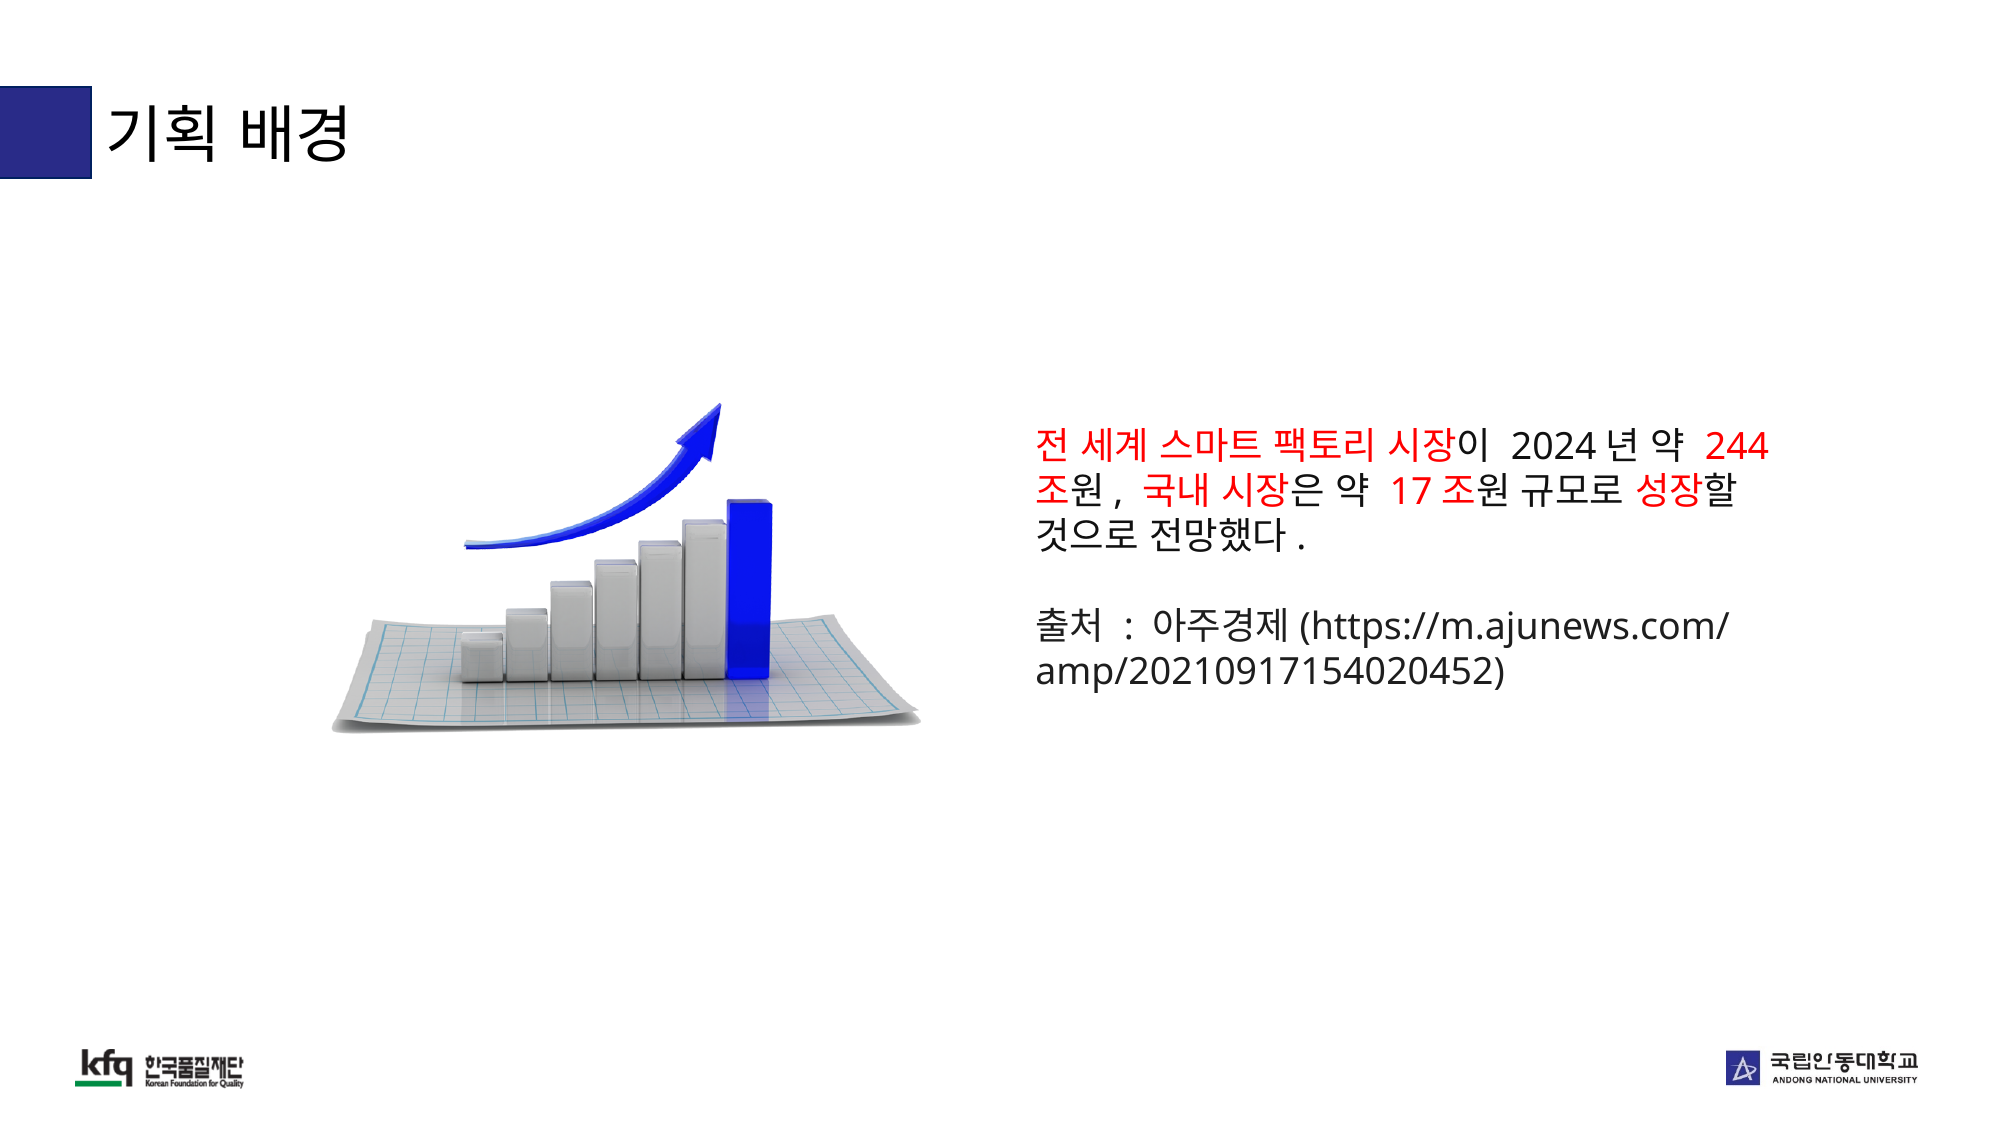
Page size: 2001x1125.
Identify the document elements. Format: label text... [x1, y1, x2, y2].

picture [323, 376, 935, 749]
text_box [0, 86, 92, 179]
picture [1726, 1046, 1925, 1089]
picture [47, 1038, 281, 1109]
text_box 기획 배경 [90, 87, 398, 178]
text_box 전 세계 스마트 팩토리 시장이 2024년 약 244조원, 국내 시장은 약 17조원 규모로 성장할 것으로 전망했다. 출처 : 아주경제(https://m.ajunews.com/amp/20210917154020452) [1020, 415, 1847, 745]
